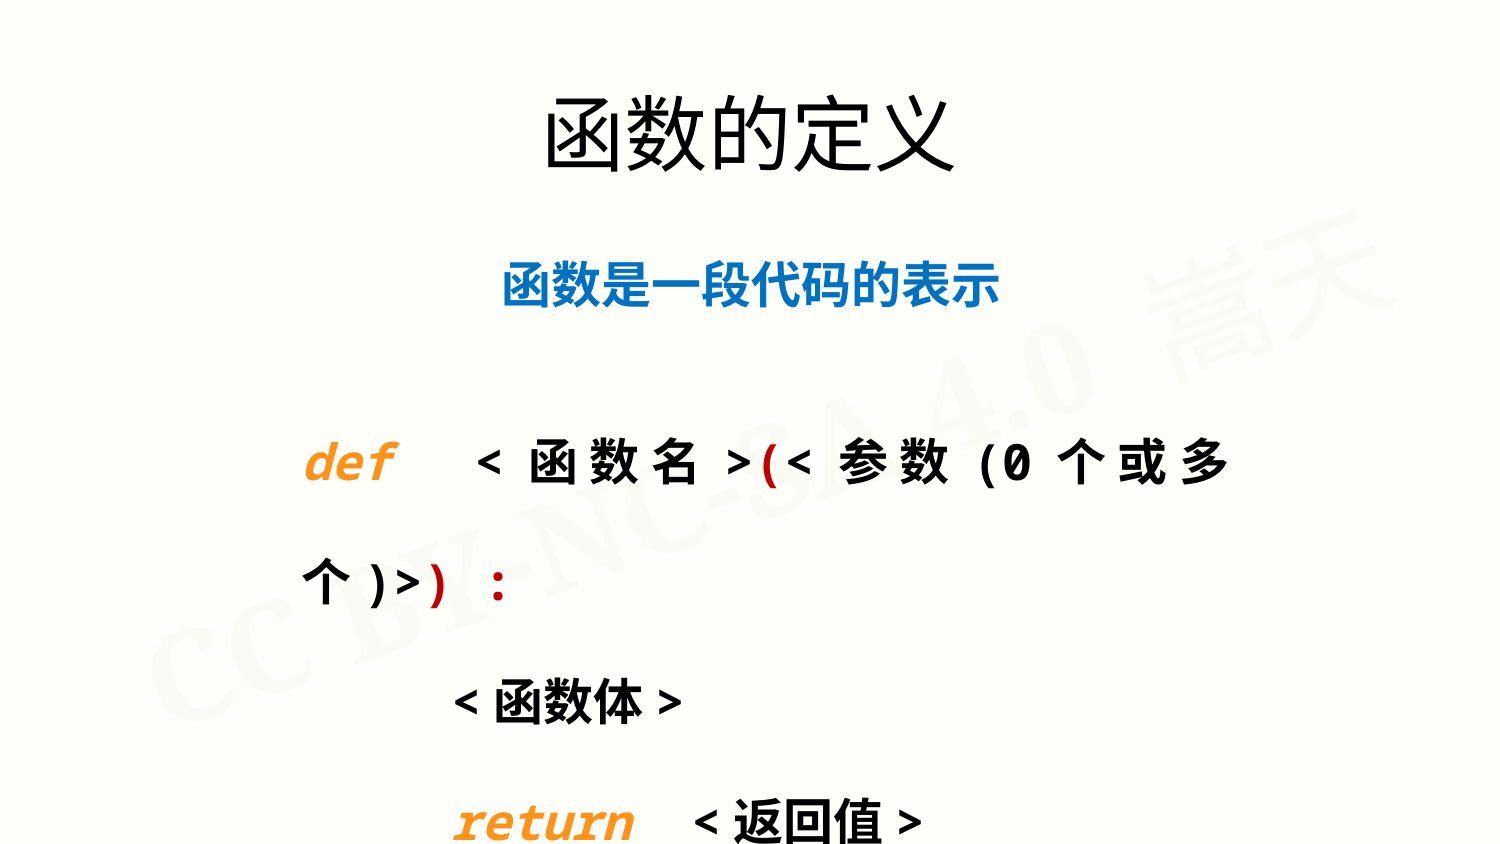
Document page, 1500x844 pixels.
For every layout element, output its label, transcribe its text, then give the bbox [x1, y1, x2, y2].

text_box 函数的定义 [0, 79, 1500, 211]
text_box def <函数名>(<参数(0个或多个)>) : <函数体> return <返回值> [259, 362, 1244, 844]
text_box 函数是一段代码的表示 [1, 215, 1500, 321]
